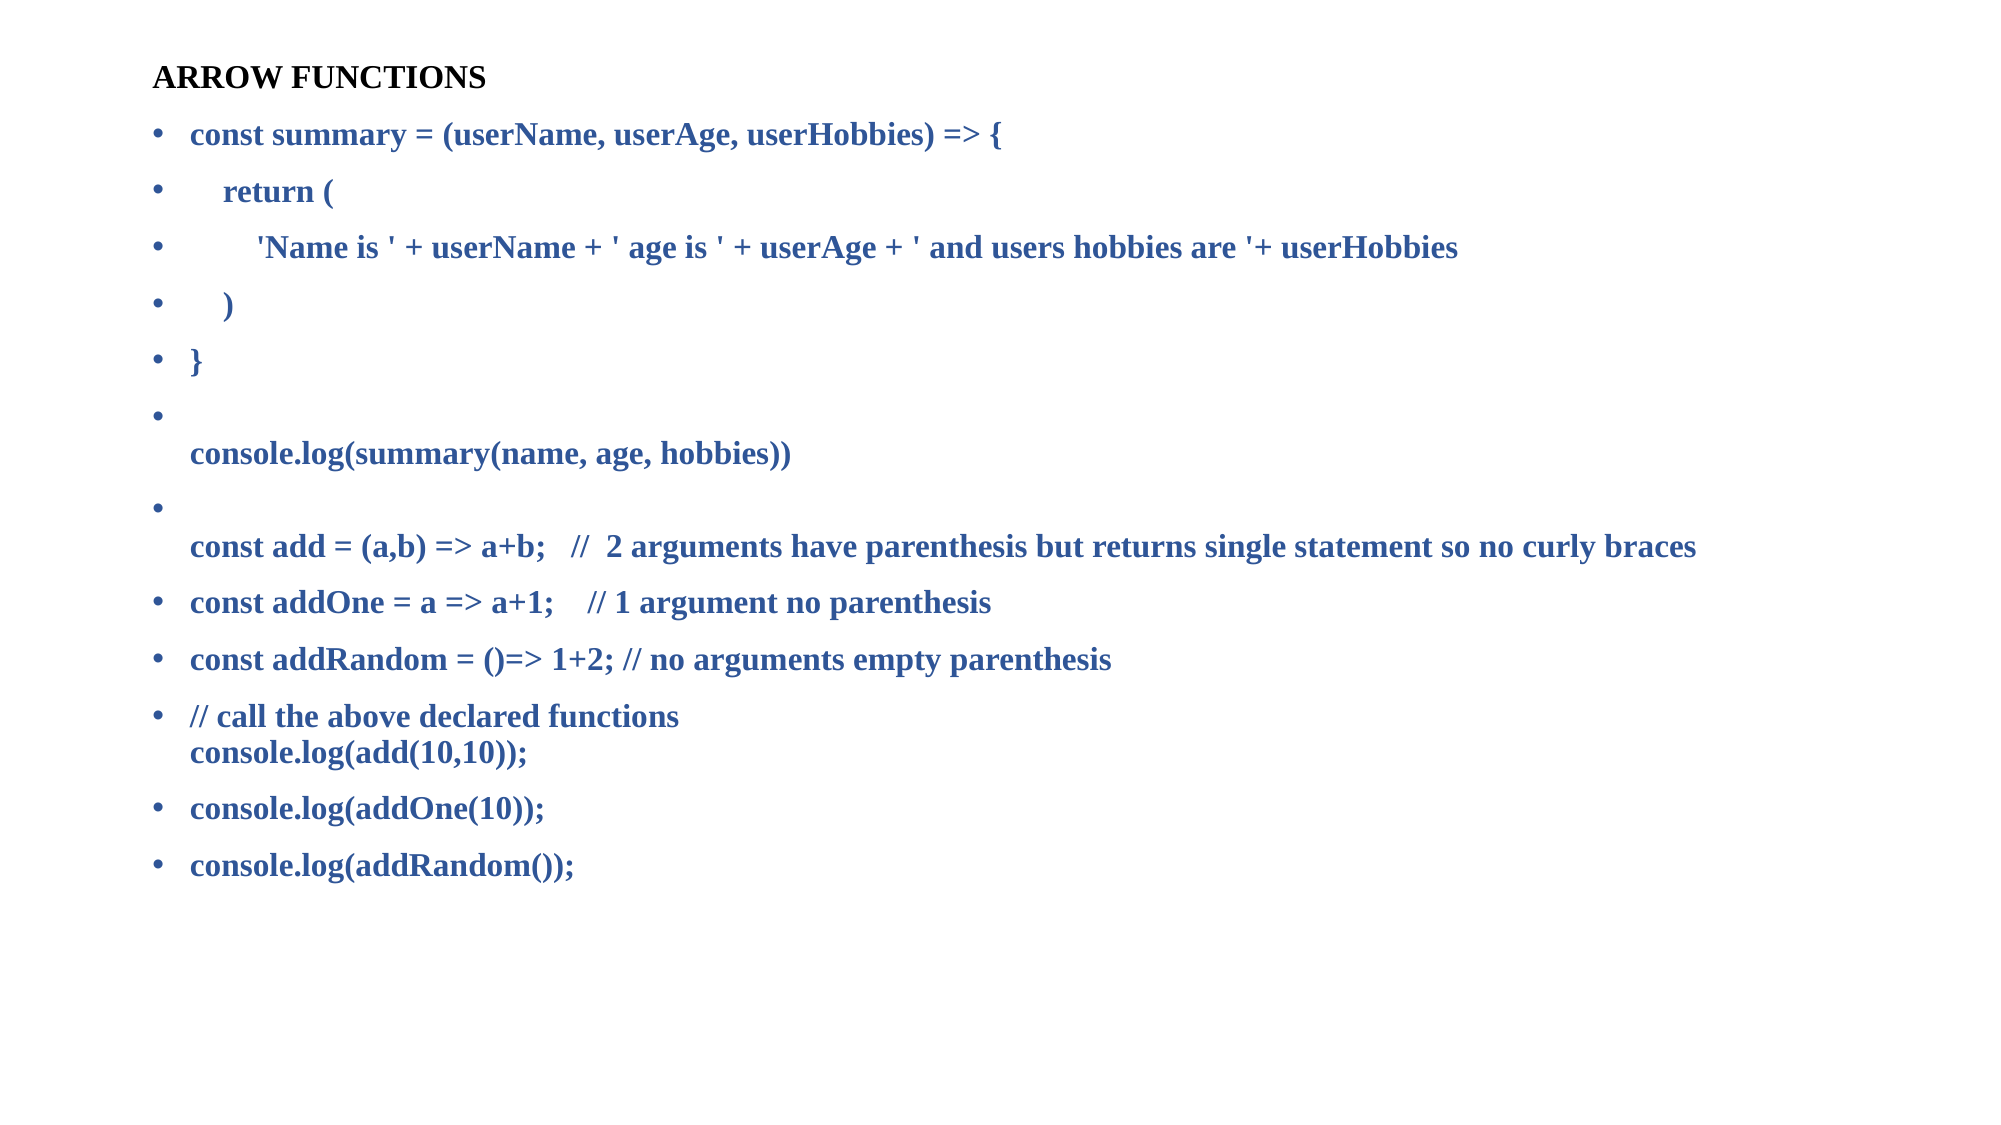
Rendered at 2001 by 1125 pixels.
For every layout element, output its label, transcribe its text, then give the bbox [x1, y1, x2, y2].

list ARROW FUNCTIONS const summary = (userName, userAge, userHobbies) => { return ( 'Name is ' + userName + ' age is ' + userAge + ' and users hobbies are '+ userHobbies ) } console.log(summary(name, age, hobbies)) const add = (a,b) => a+b; // 2 arguments have parenthesis but returns single statement so no curly braces const addOne = a => a+1; // 1 argument no parenthesis const addRandom = ()=> 1+2; // no arguments empty parenthesis // call the above declared functions console.log(add(10,10)); console.log(addOne(10)); console.log(addRandom()); [137, 52, 1863, 1014]
